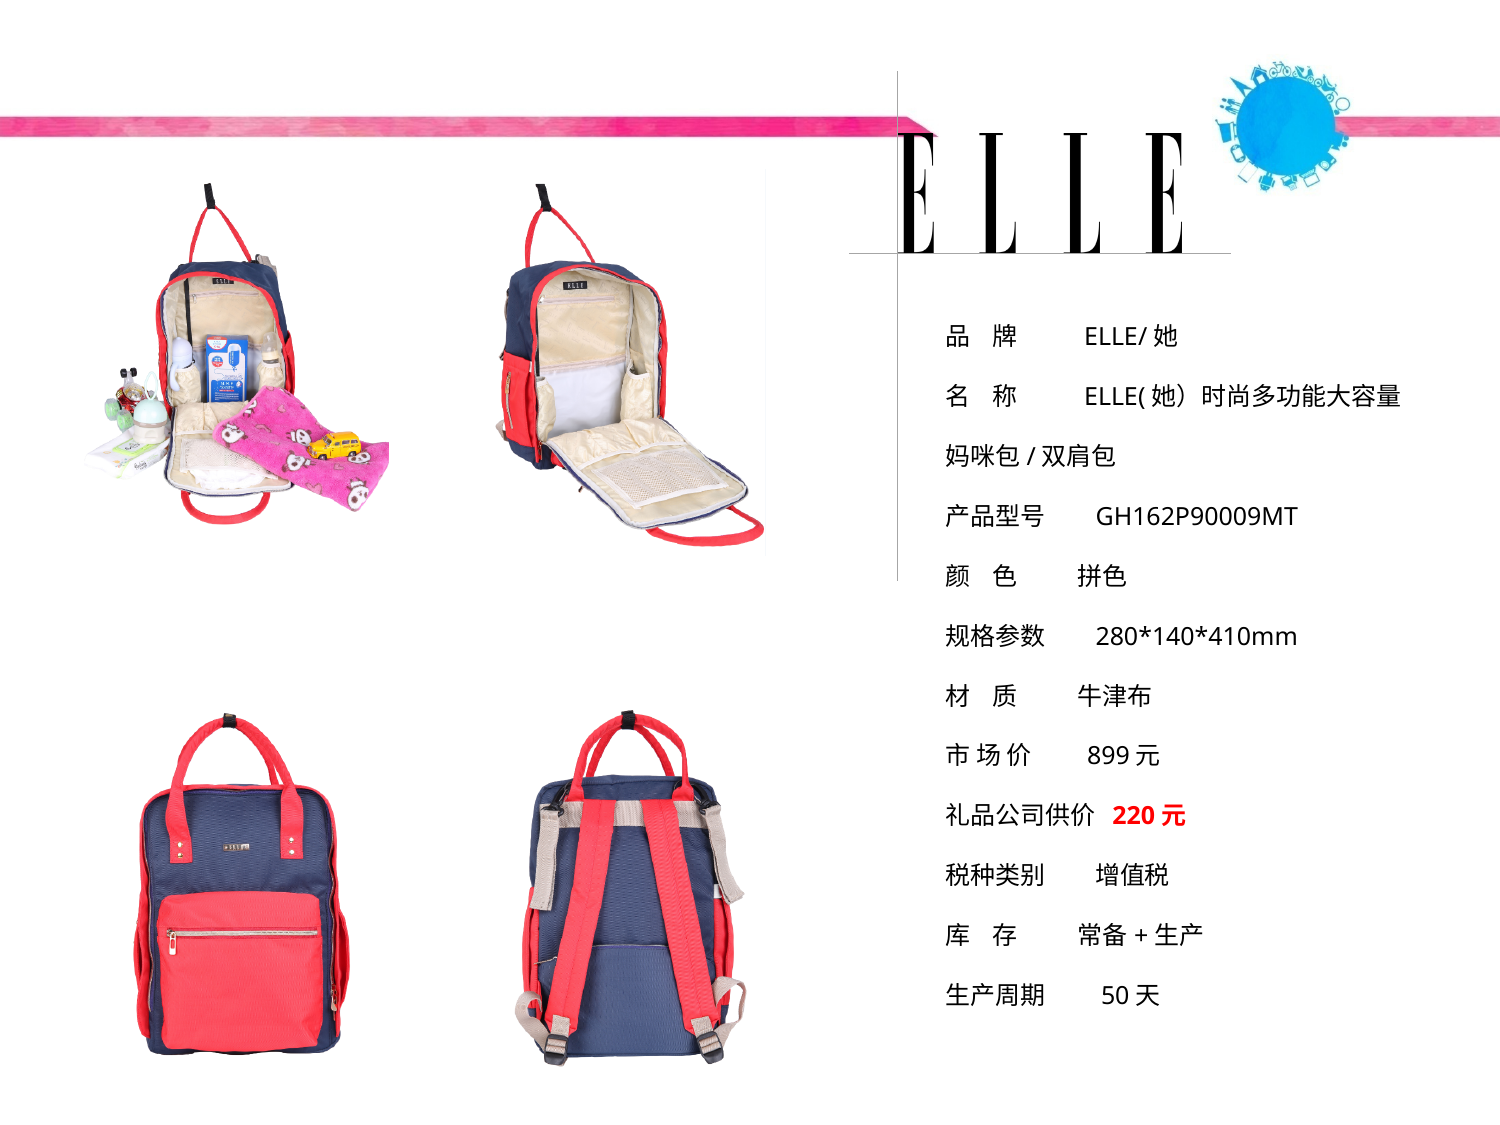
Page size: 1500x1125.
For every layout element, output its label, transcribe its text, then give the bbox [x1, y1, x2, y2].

picture [0, 0, 1500, 1125]
text_box 品 牌 ELLE/她 名 称 ELLE(她）时尚多功能大容量妈咪包/双肩包 产品型号 GH162P90009MT 颜 色 拼色 规格参数 280*140*410mm 材 质 牛津布 市 场 价 899元 礼品公司供价 220元 税种类别 增值税 库 存 常备+生产 生产周期 50天 [930, 283, 1434, 1017]
